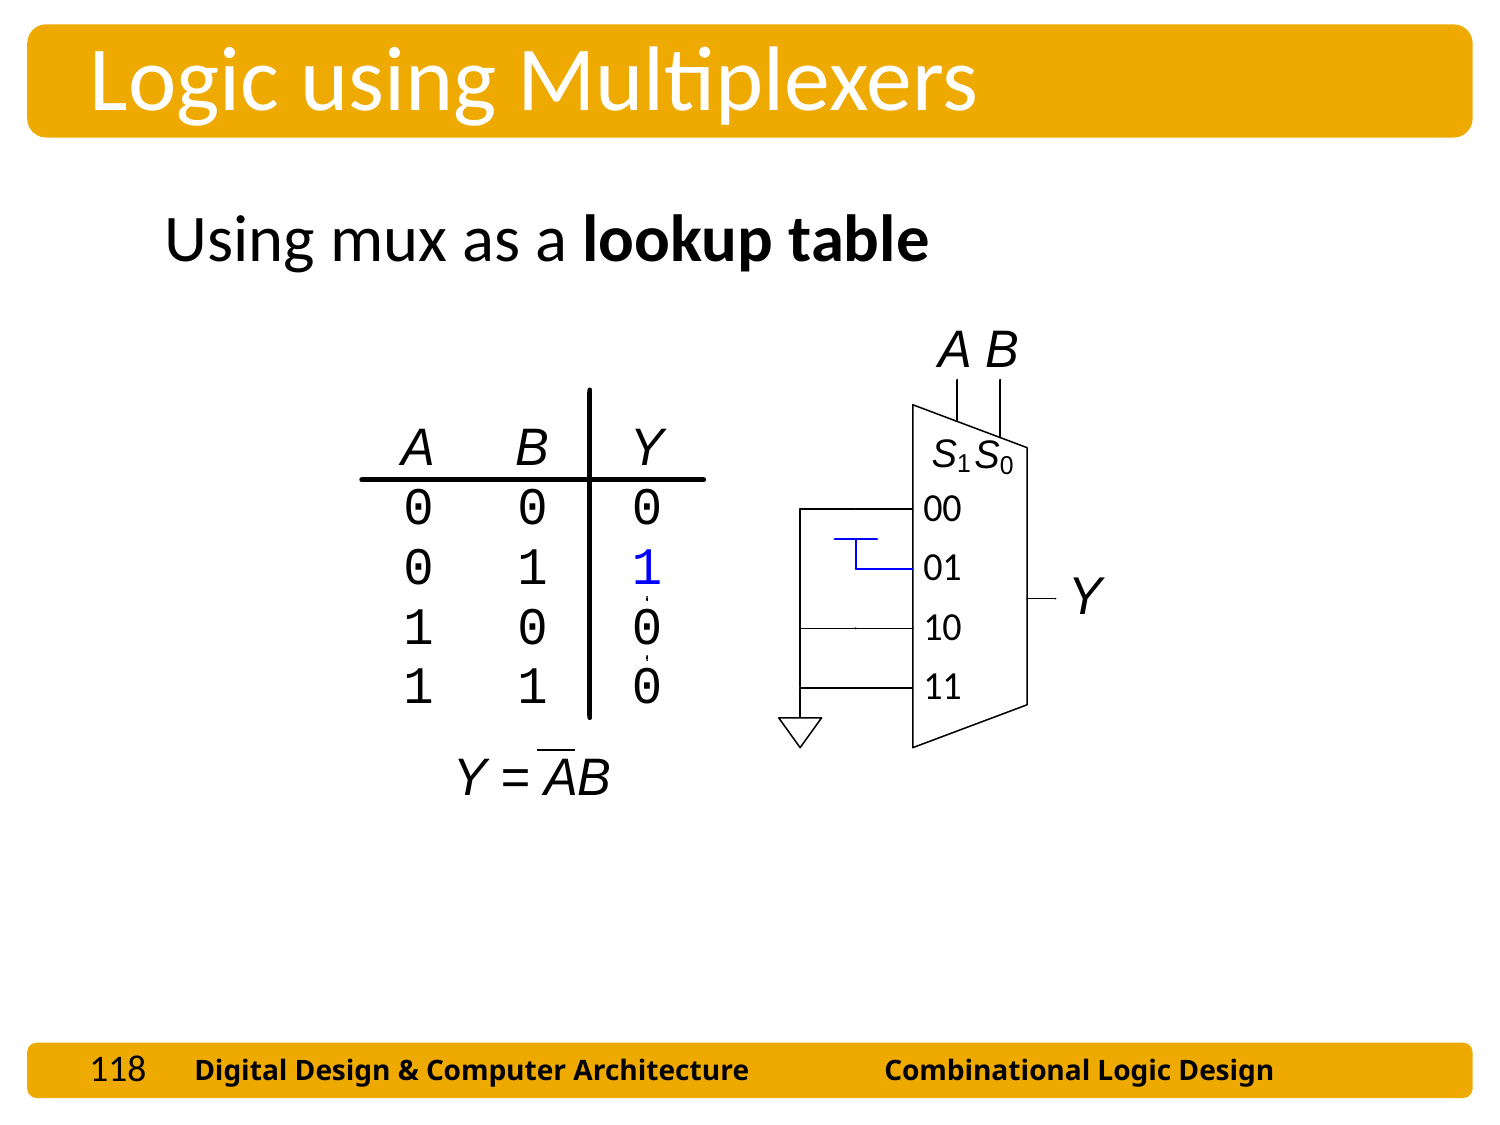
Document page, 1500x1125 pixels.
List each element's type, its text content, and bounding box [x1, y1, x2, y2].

text_box Logic using Multiplexers [75, 11, 1375, 136]
text_box Using mux as a lookup table [149, 187, 1413, 1000]
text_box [349, 312, 1151, 819]
slide_number 118 [0, 1036, 162, 1094]
